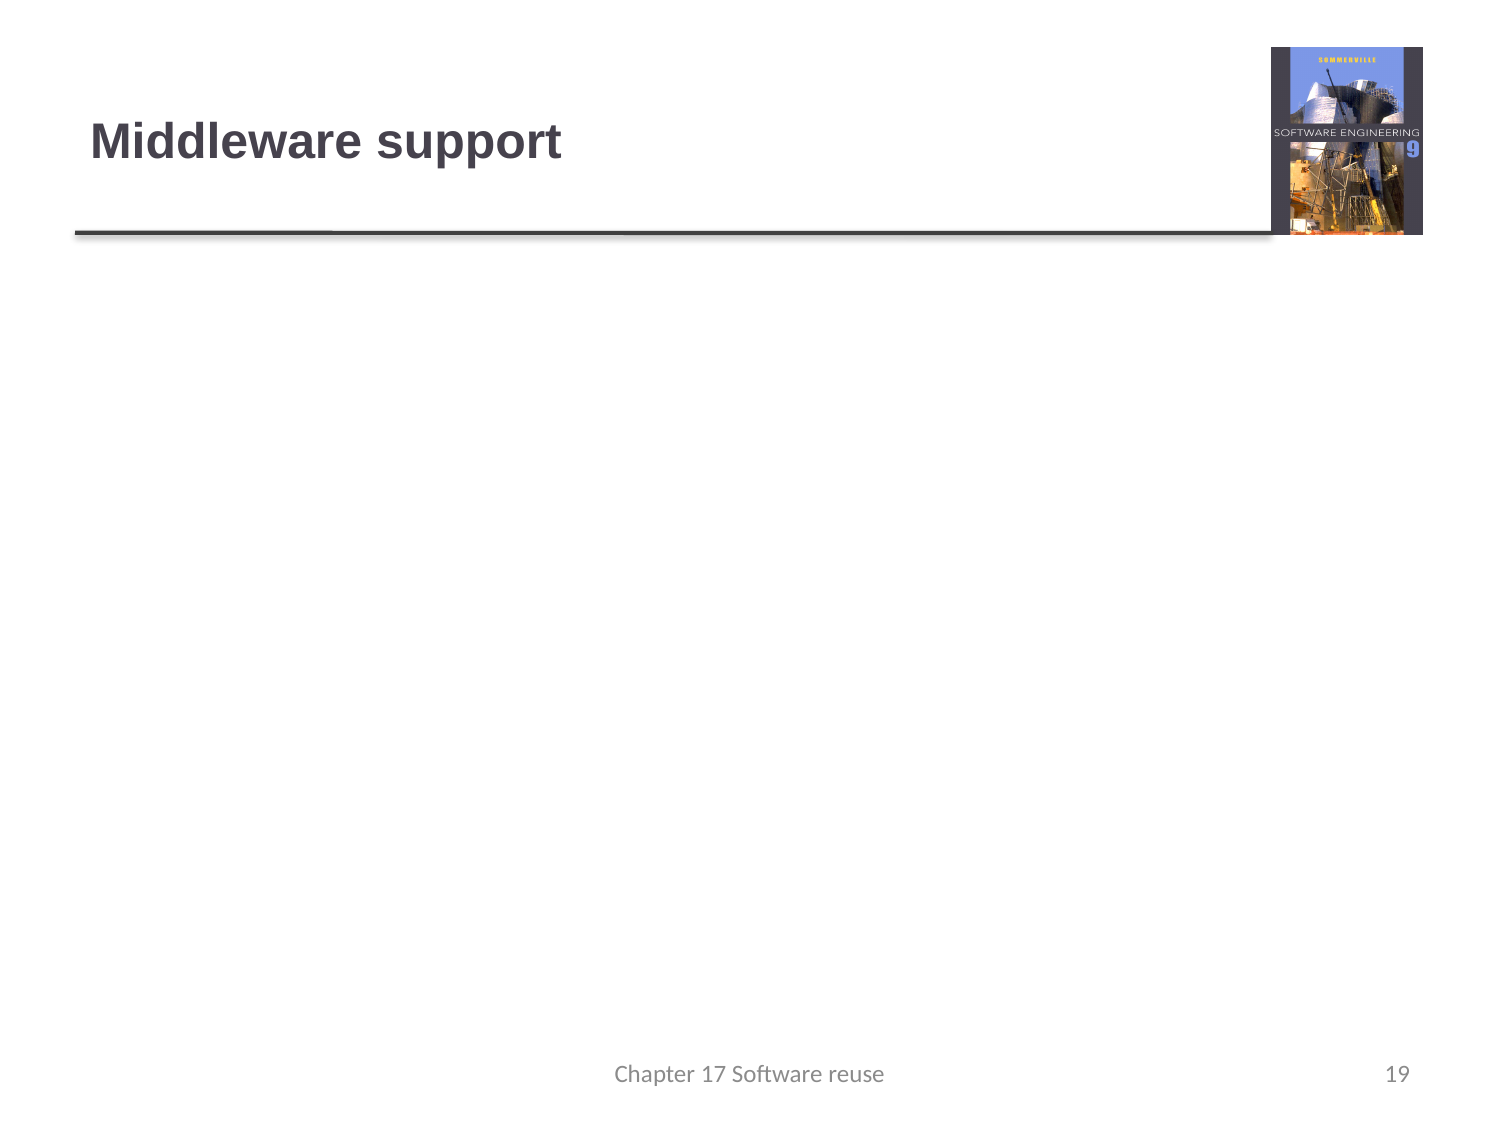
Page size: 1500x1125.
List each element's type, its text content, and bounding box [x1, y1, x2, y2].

slide_number 19 [1074, 1042, 1425, 1103]
picture [1272, 47, 1423, 235]
title Middleware support [74, 44, 1272, 233]
footer Chapter 17 Software reuse [512, 1042, 988, 1103]
